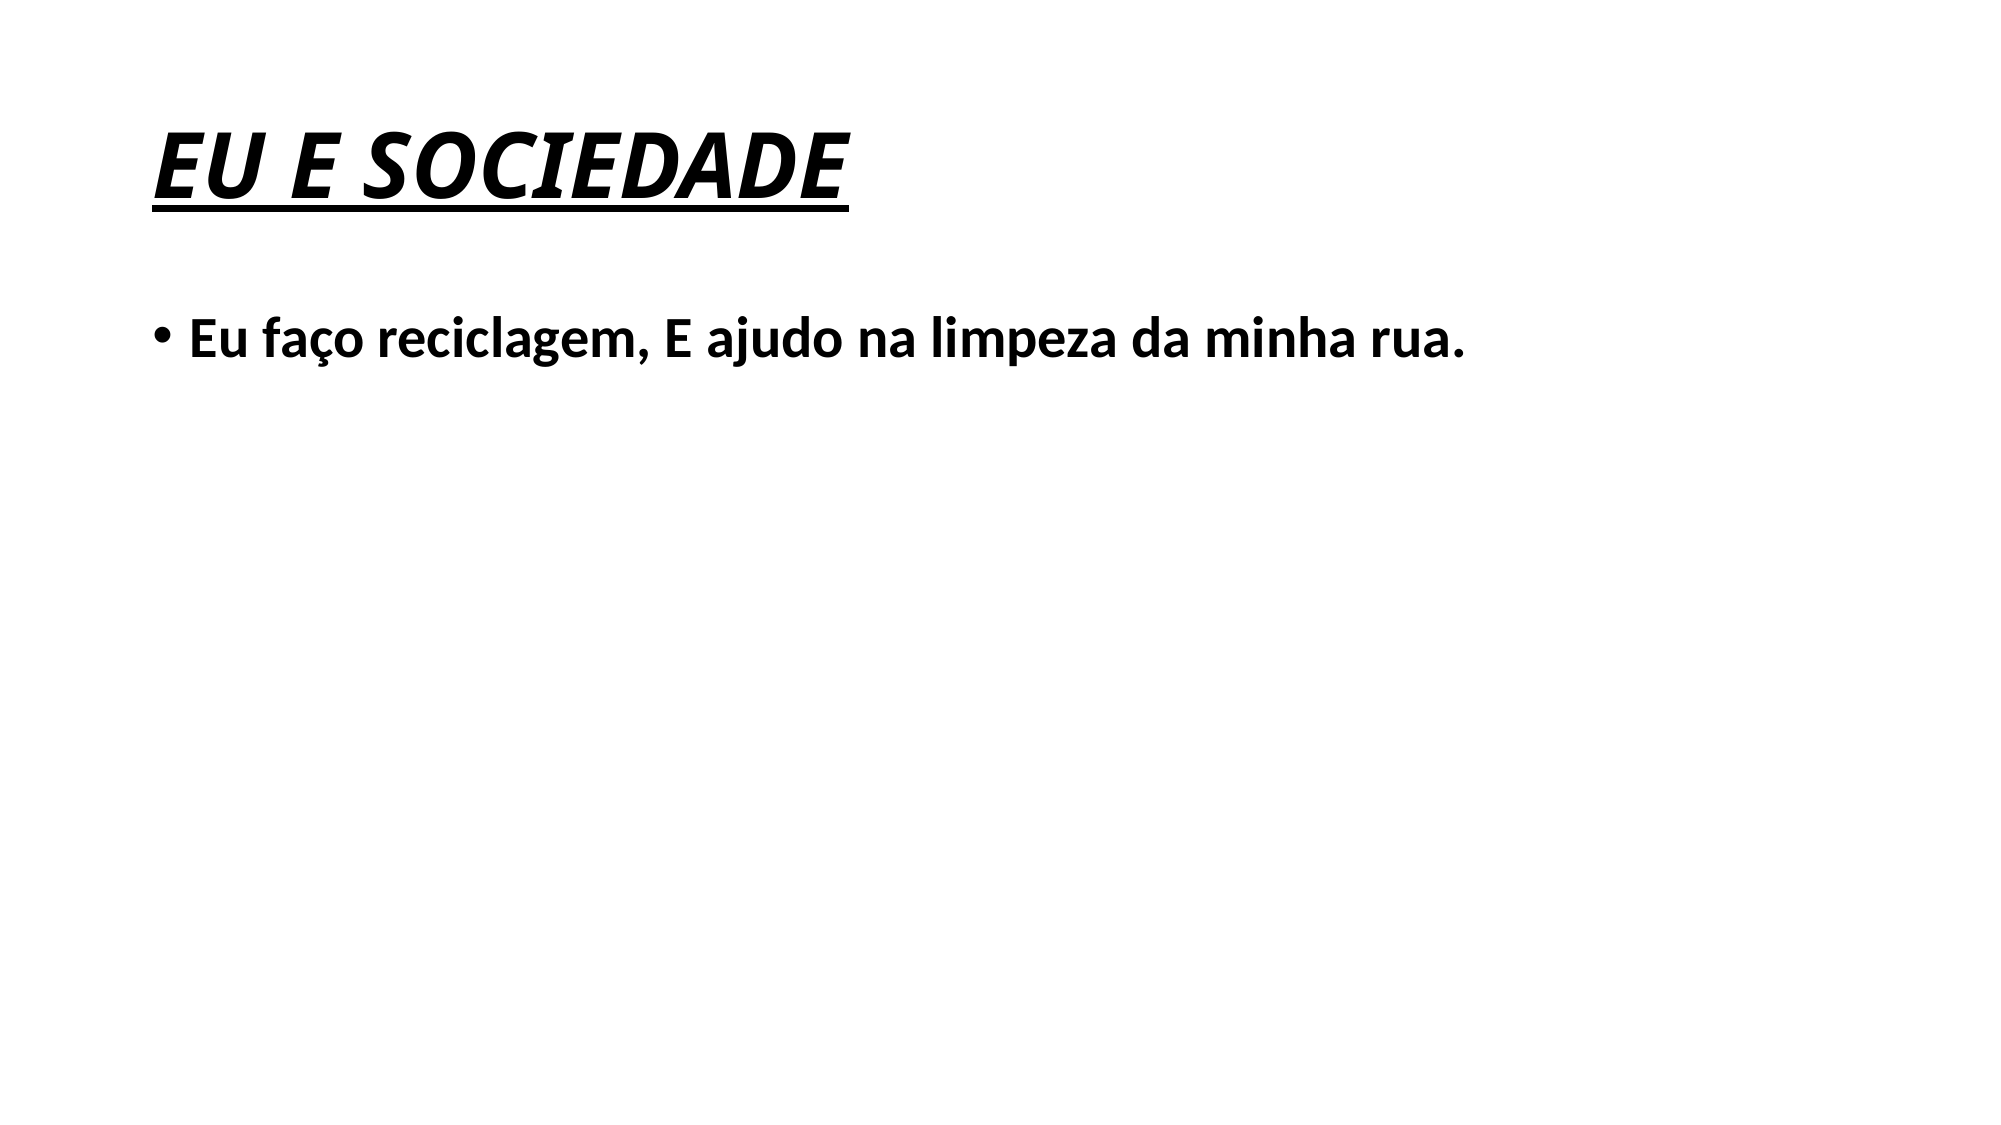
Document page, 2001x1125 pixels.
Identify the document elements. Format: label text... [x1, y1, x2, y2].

list Eu faço reciclagem, E ajudo na limpeza da minha rua. [137, 299, 1863, 1014]
title EU E SOCIEDADE [137, 59, 1863, 278]
